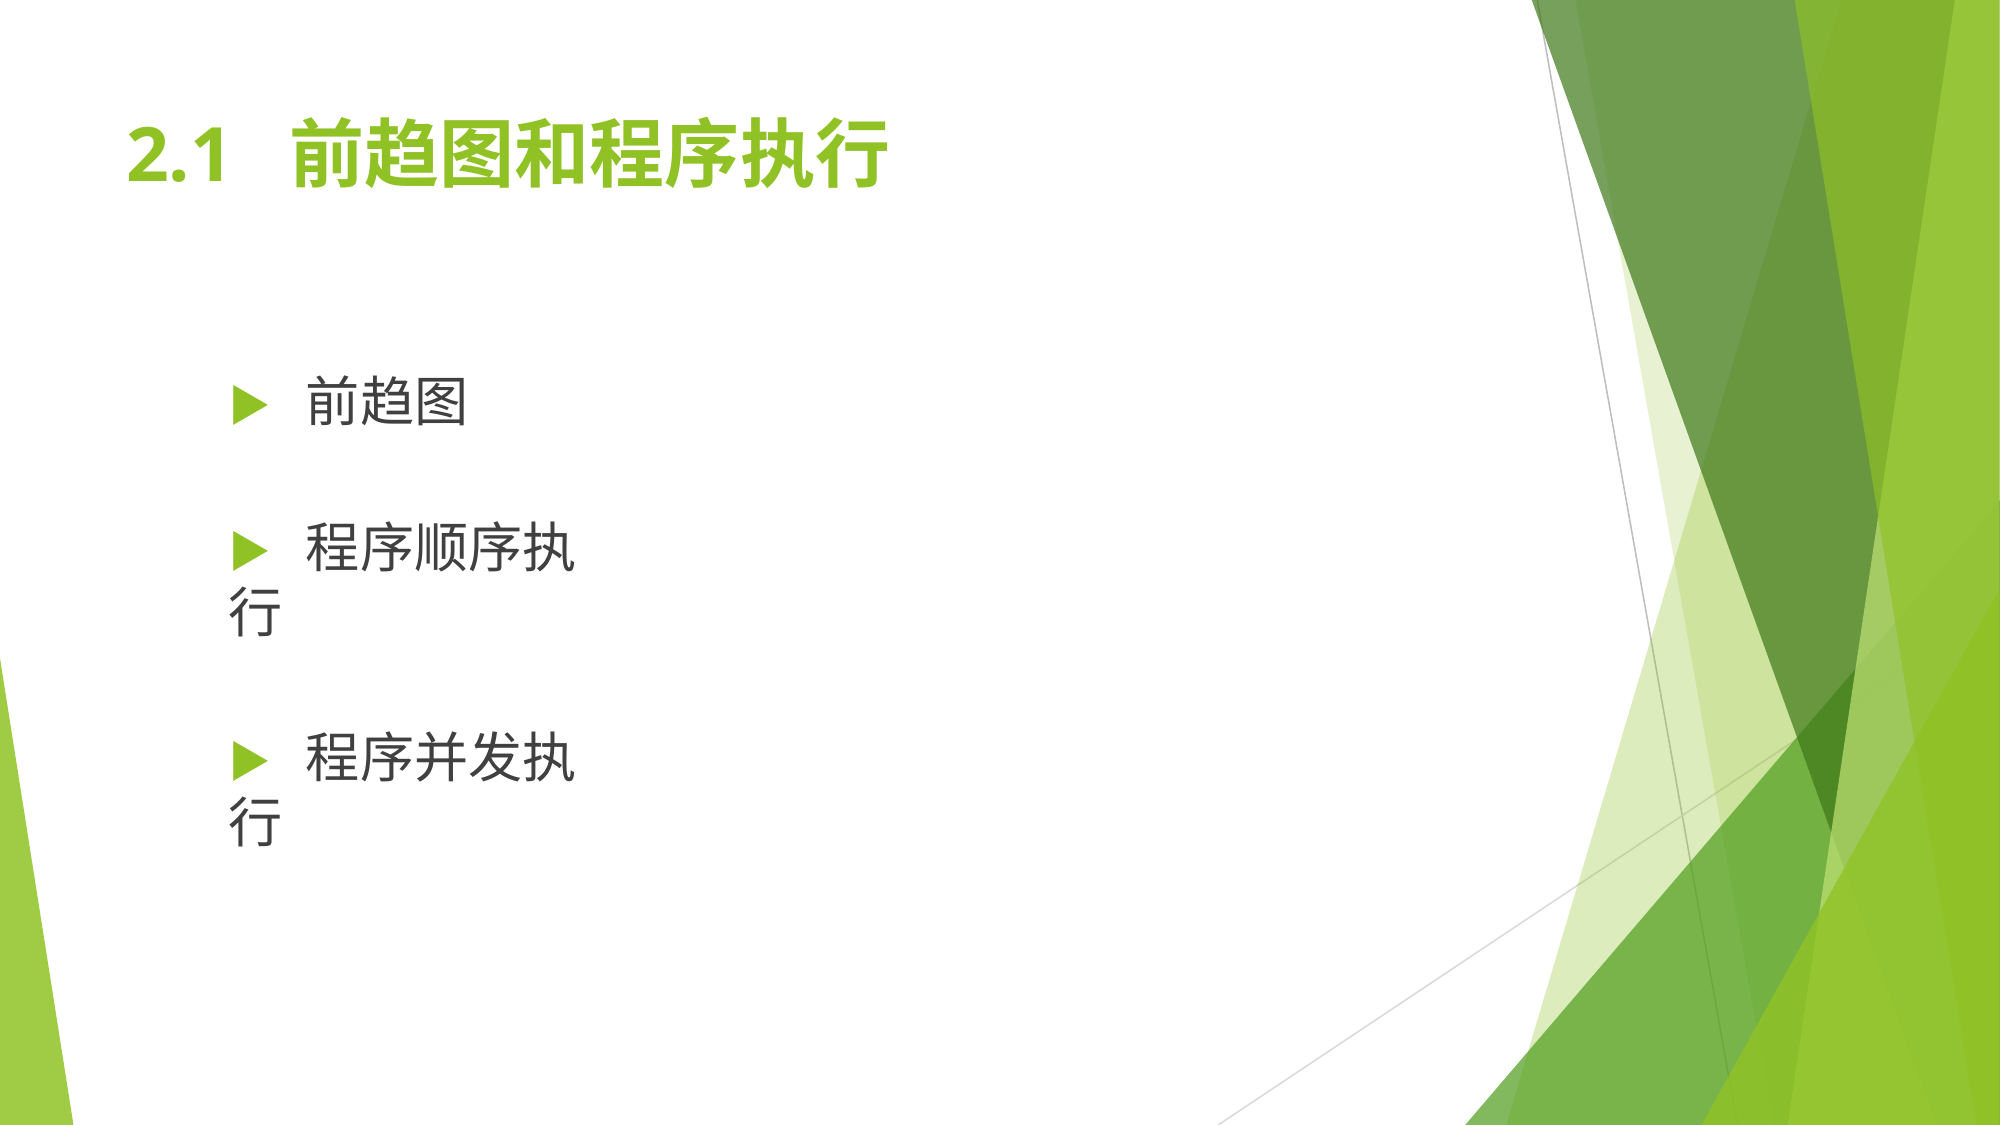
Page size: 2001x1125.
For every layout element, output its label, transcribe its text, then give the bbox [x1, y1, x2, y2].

title 2.1 前趋图和程序执行 [124, 104, 892, 295]
text_box ▶ 前趋图 ▶ 程序顺序执行 ▶ 程序并发执行 [226, 365, 632, 854]
